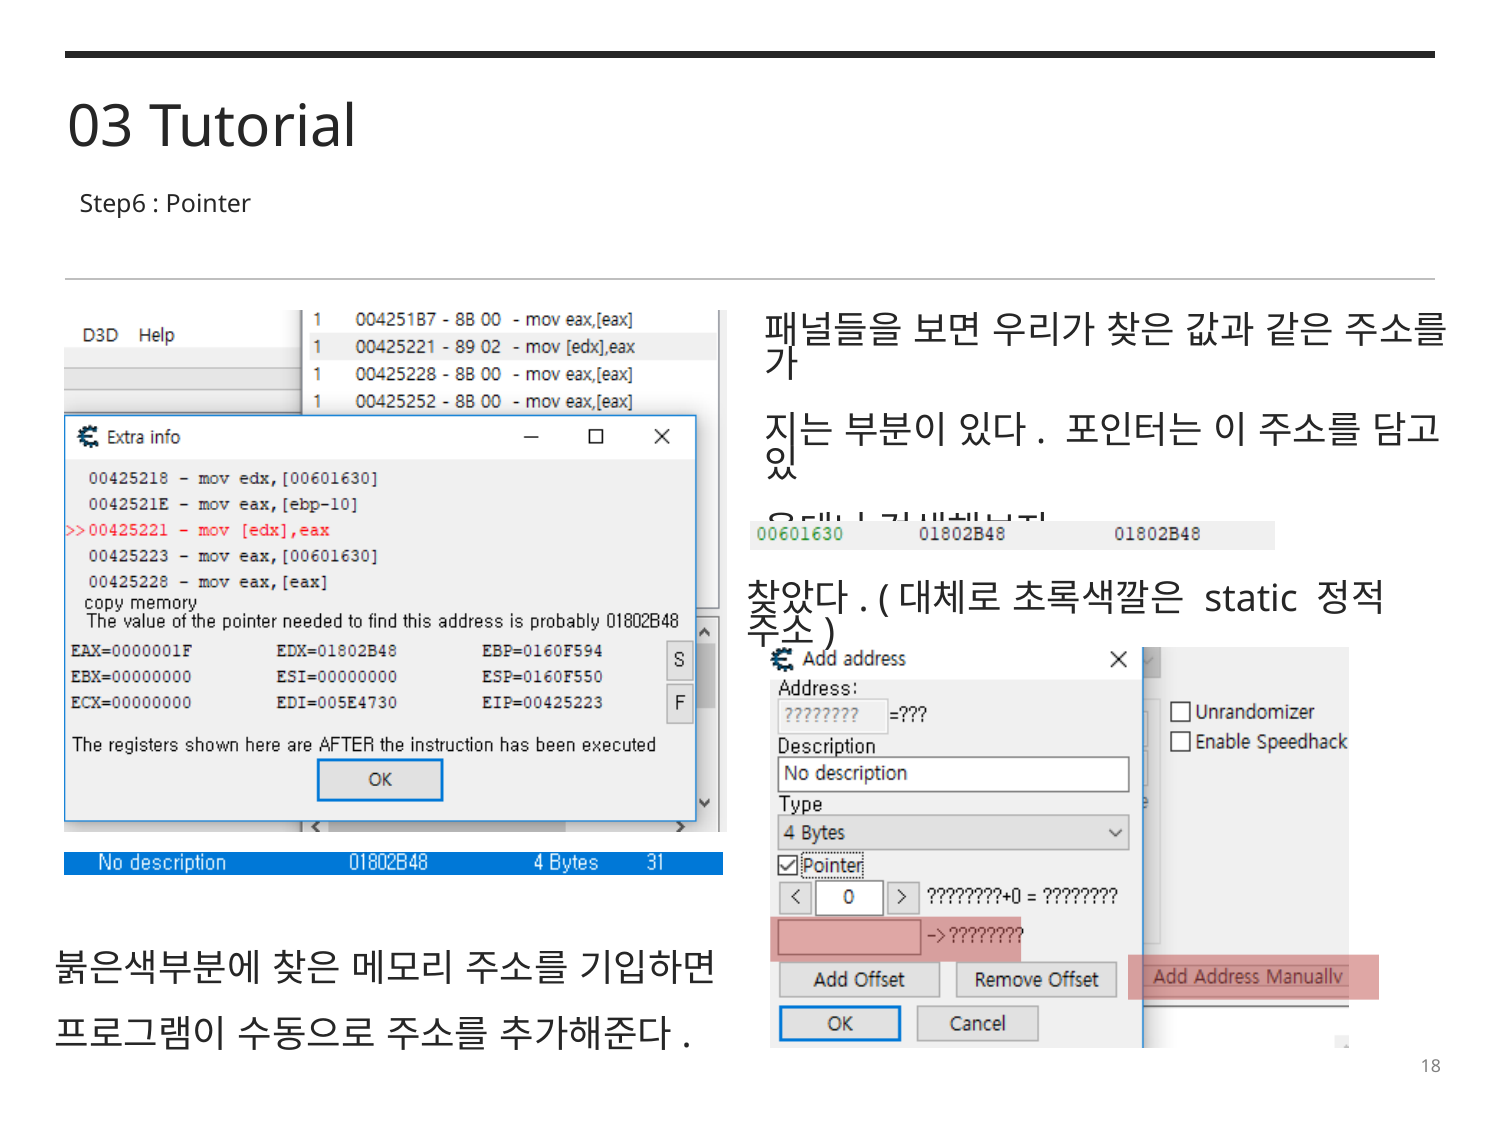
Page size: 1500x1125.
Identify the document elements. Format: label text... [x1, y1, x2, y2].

text_box 붉은색부분에 찾은 메모리 주소를 기입하면 프로그램이 수동으로 주소를 추가해준다. [39, 948, 773, 1063]
text_box Step6 : Pointer [64, 176, 1199, 225]
text_box [1352, 954, 1379, 1000]
picture [64, 310, 727, 832]
text_box 패널들을 보면 우리가 찾은 값과 같은 주소를 가 지는 부분이 있다. 포인터는 이 주소를 담고 있 을테니 검색해보자 [750, 310, 1483, 626]
picture [749, 520, 1276, 550]
text_box 찾았다. (대체로 초록색깔은 static 정적 주소) [731, 578, 1464, 660]
text_box 03 Tutorial [53, 80, 1187, 166]
picture [769, 647, 1349, 1048]
picture [64, 852, 723, 875]
